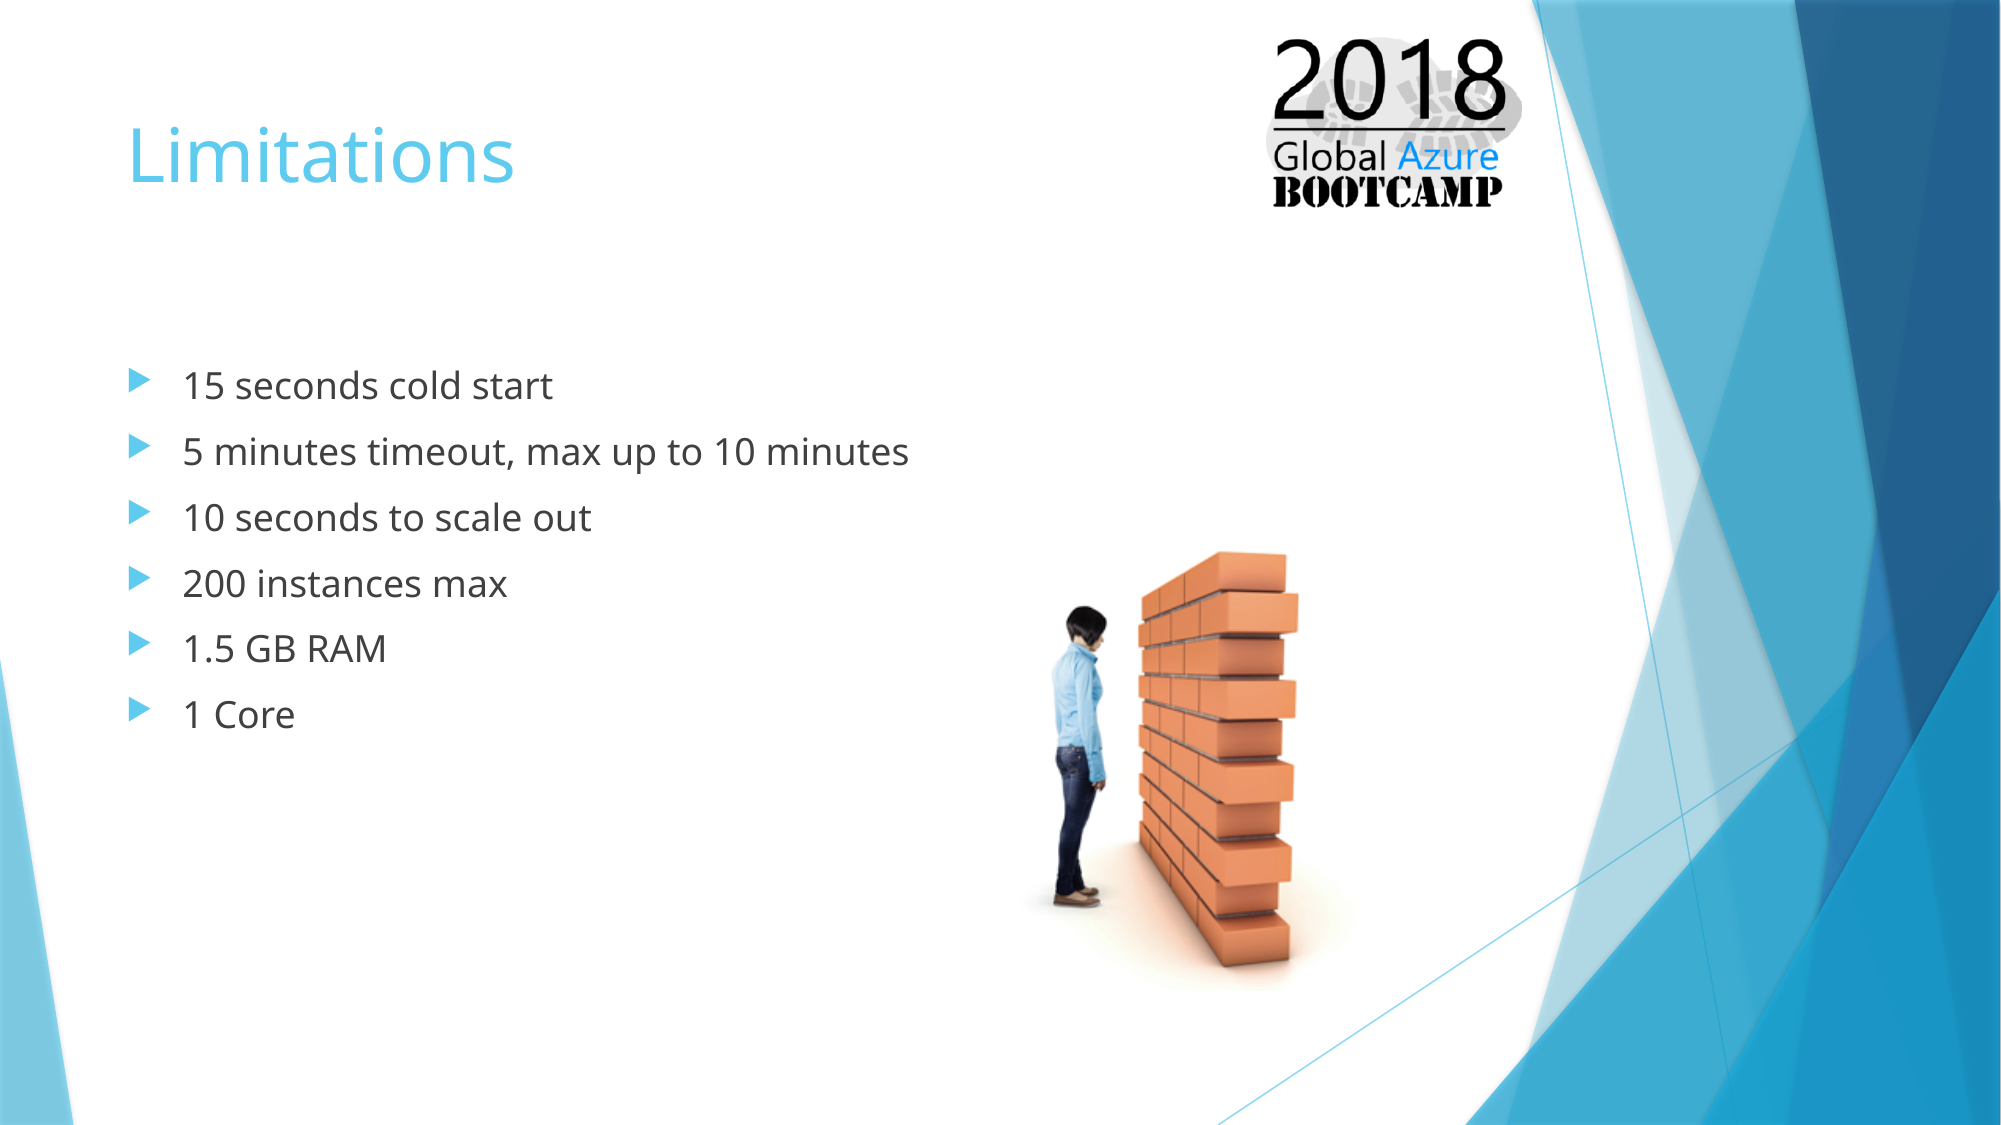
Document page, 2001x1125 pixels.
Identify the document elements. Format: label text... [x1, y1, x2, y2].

title Limitations [111, 99, 1522, 317]
list 15 seconds cold start 5 minutes timeout, max up to 10 minutes 10 seconds to scale out 200 instances max 1.5 GB RAM 1 Core [111, 354, 1522, 992]
picture [1266, 0, 1522, 227]
picture [999, 521, 1392, 992]
